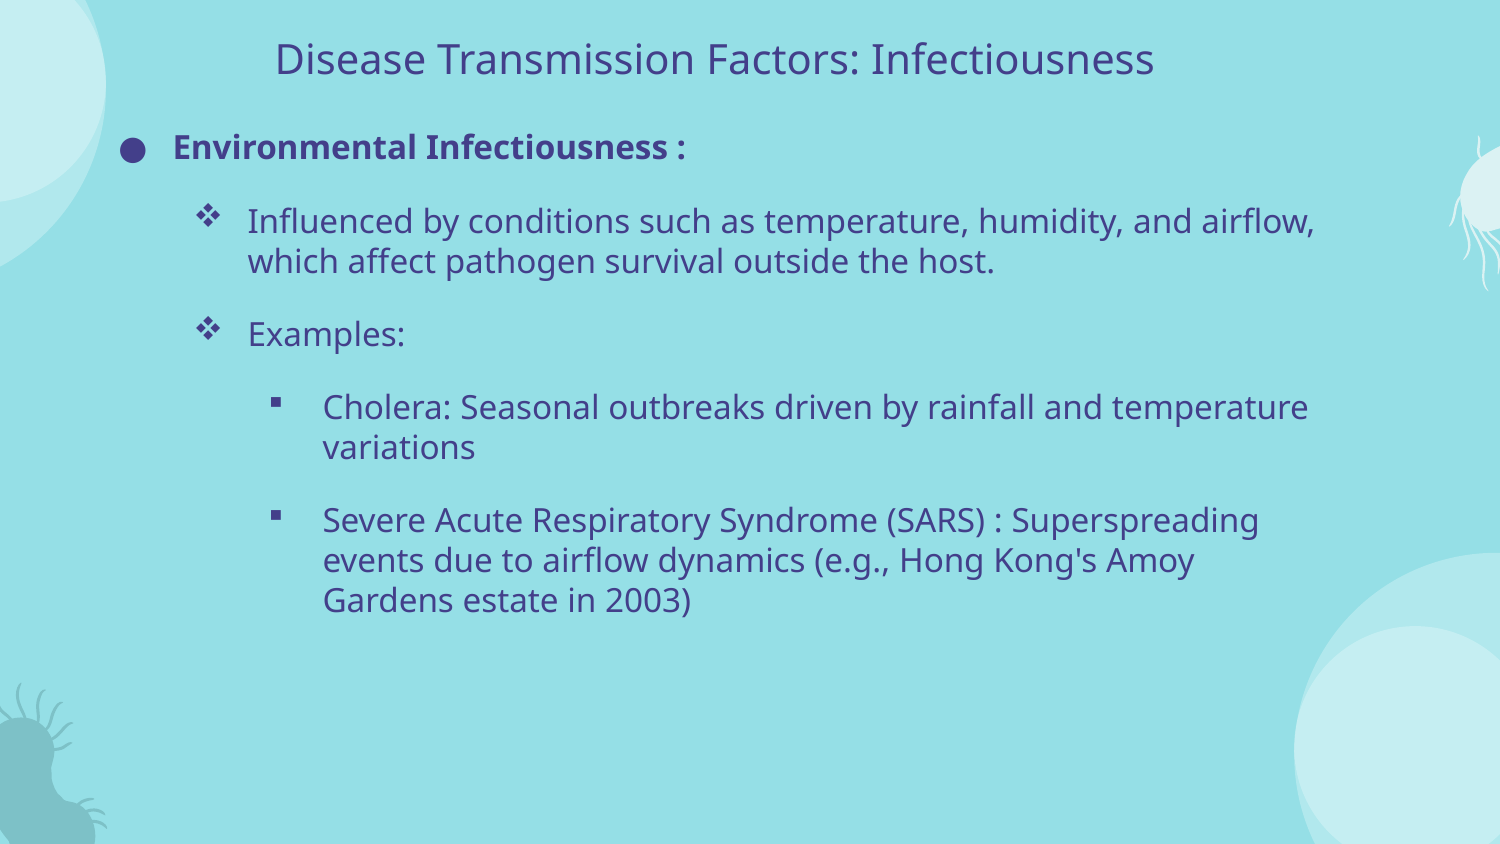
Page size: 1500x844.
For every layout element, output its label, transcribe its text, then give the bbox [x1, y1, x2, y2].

list Environmental Infectiousness : Influenced by conditions such as temperature, humidity, and airflow, which affect pathogen survival outside the host. Examples: Cholera: Seasonal outbreaks driven by rainfall and temperature variations Severe Acute Respiratory Syndrome (SARS) : Superspreading events due to airflow dynamics (e.g., Hong Kong's Amoy Gardens estate in 2003) [82, 111, 1347, 654]
title Disease Transmission Factors: Infectiousness [15, 17, 1414, 112]
